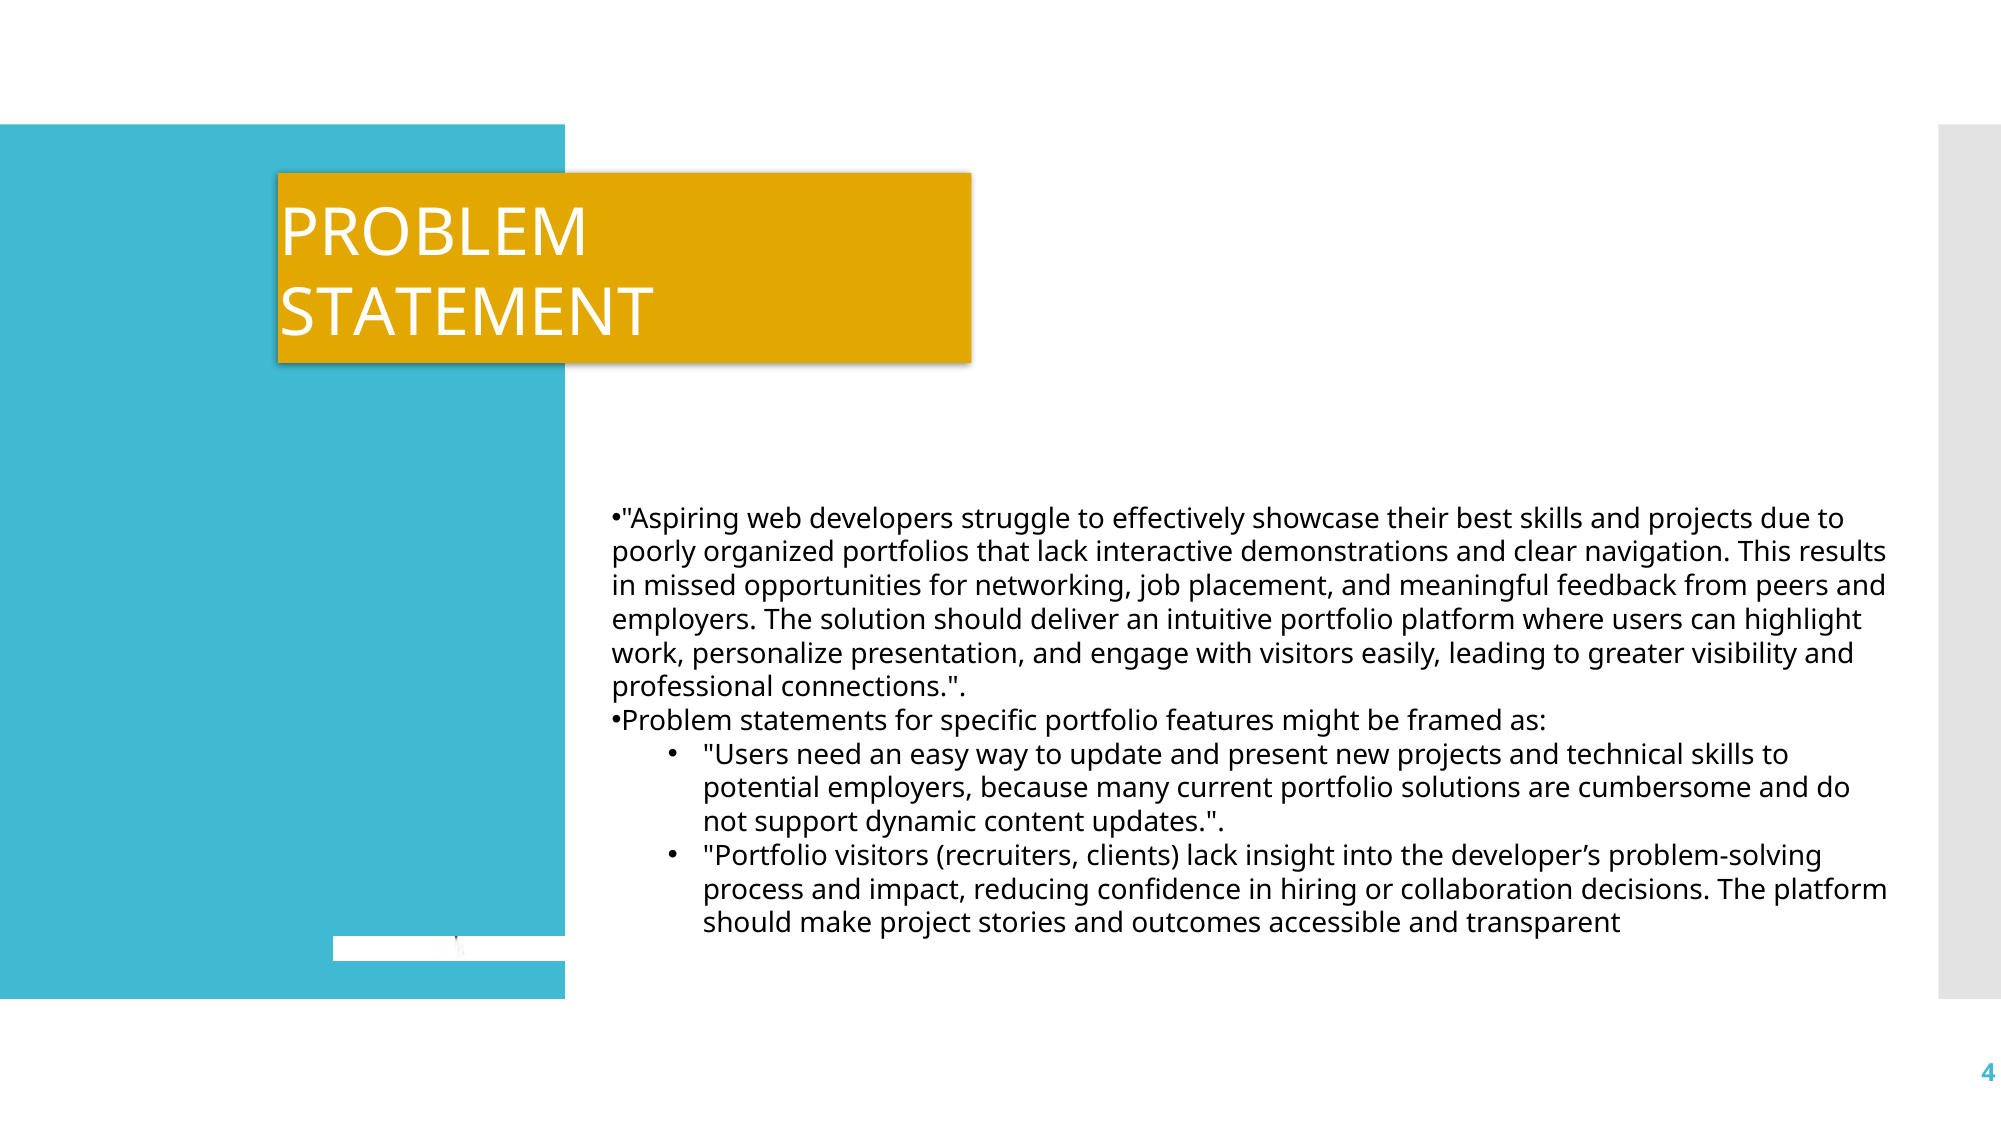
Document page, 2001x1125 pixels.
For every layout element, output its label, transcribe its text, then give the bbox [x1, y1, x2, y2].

title PROBLEM STATEMENT [277, 172, 972, 363]
picture [332, 936, 598, 962]
slide_number 4 [1744, 745, 1996, 1125]
text_box "Aspiring web developers struggle to effectively showcase their best skills and projects due to poorly organized portfolios that lack interactive demonstrations and clear navigation. This results in missed opportunities for networking, job placement, and meaningful feedback from peers and employers. The solution should deliver an intuitive portfolio platform where users can highlight work, personalize presentation, and engage with visitors easily, leading to greater visibility and professional connections.". Problem statements for specific portfolio features might be framed as: "Users need an easy way to update and present new projects and technical skills to potential employers, because many current portfolio solutions are cumbersome and do not support dynamic content updates.". "Portfolio visitors (recruiters, clients) lack insight into the developer’s problem-solving process and impact, reducing confidence in hiring or collaboration decisions. The platform should make project stories and outcomes accessible and transparent [596, 492, 1911, 946]
